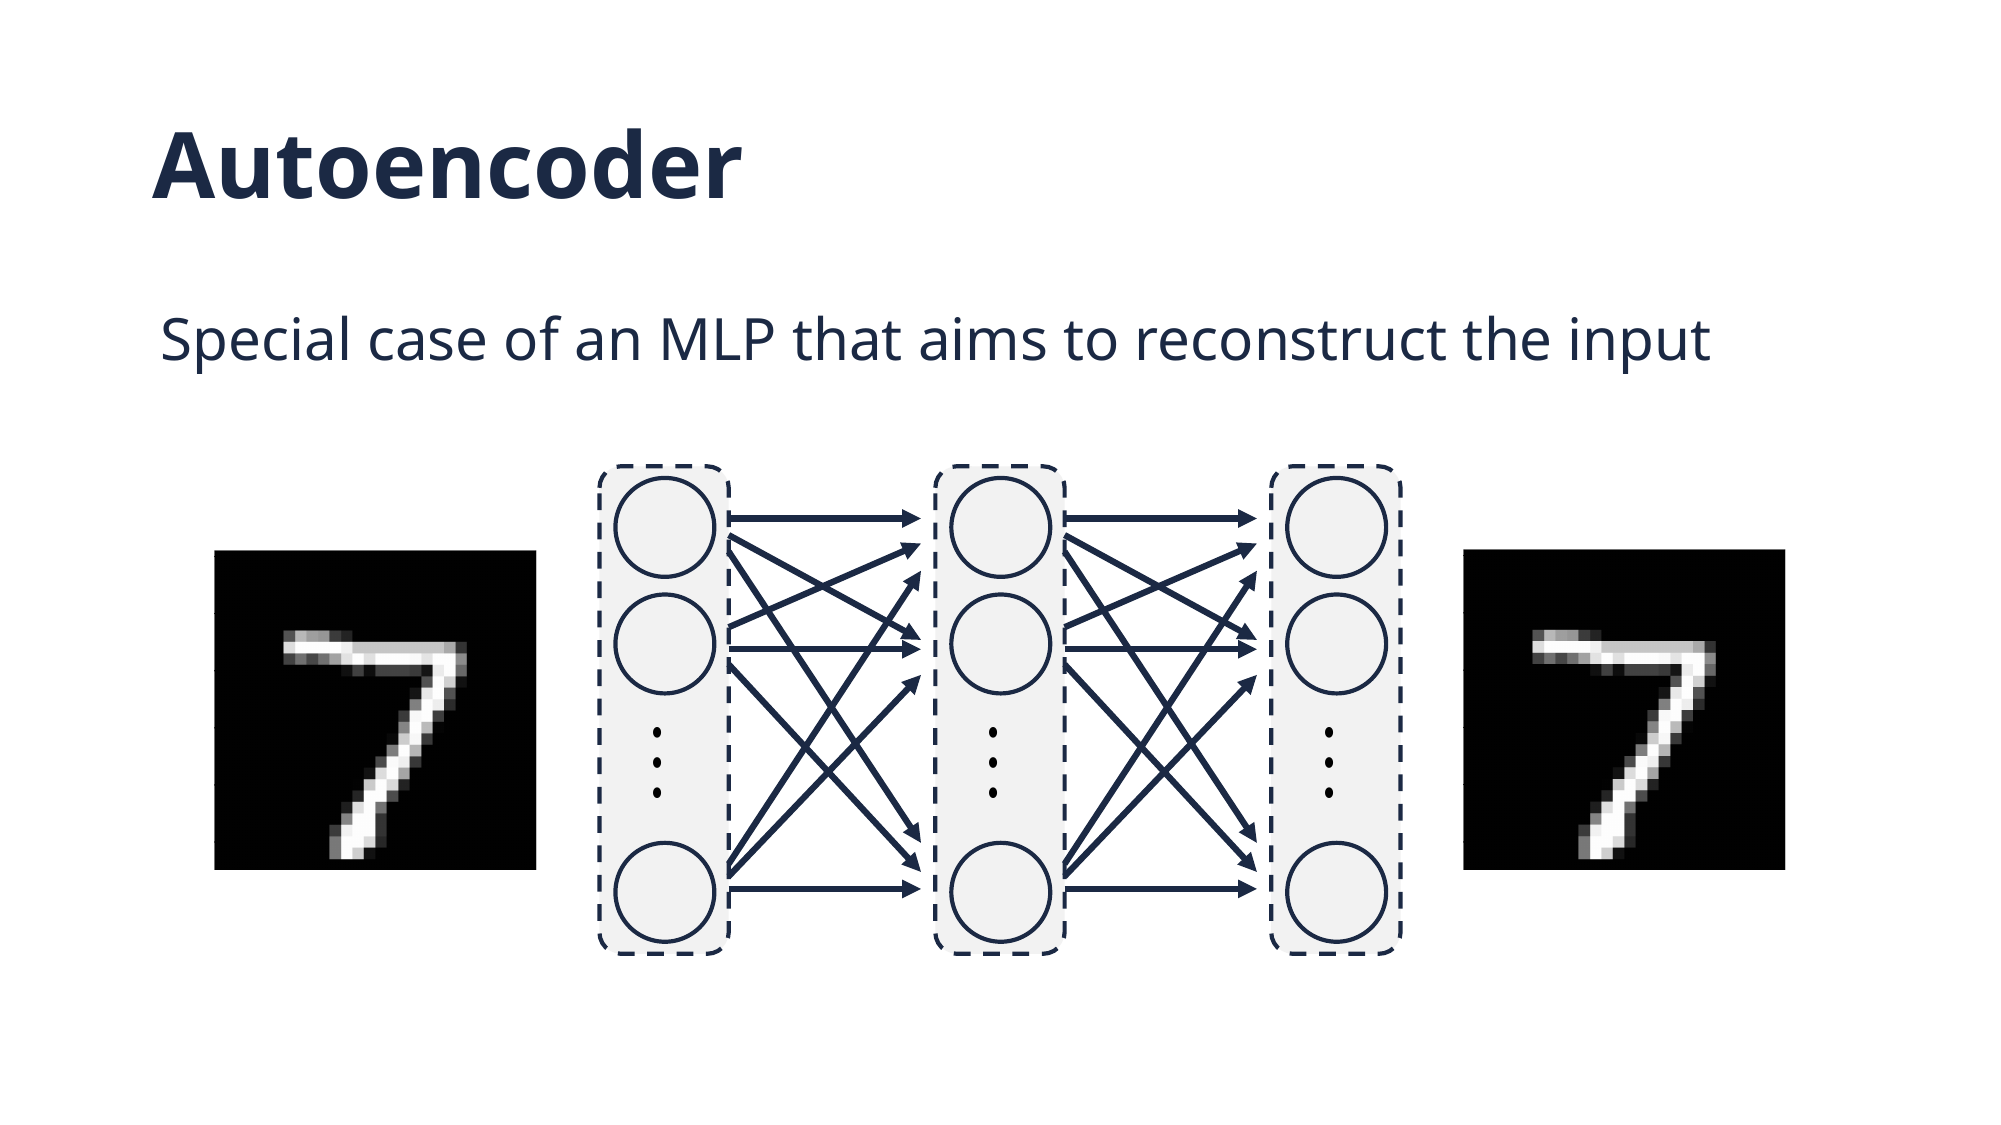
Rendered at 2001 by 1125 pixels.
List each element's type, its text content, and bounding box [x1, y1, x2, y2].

picture [214, 549, 537, 871]
title Autoencoder [137, 59, 1863, 278]
list Special case of an MLP that aims to reconstruct the input [137, 302, 1863, 1004]
picture [1462, 549, 1786, 870]
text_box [599, 466, 1401, 955]
